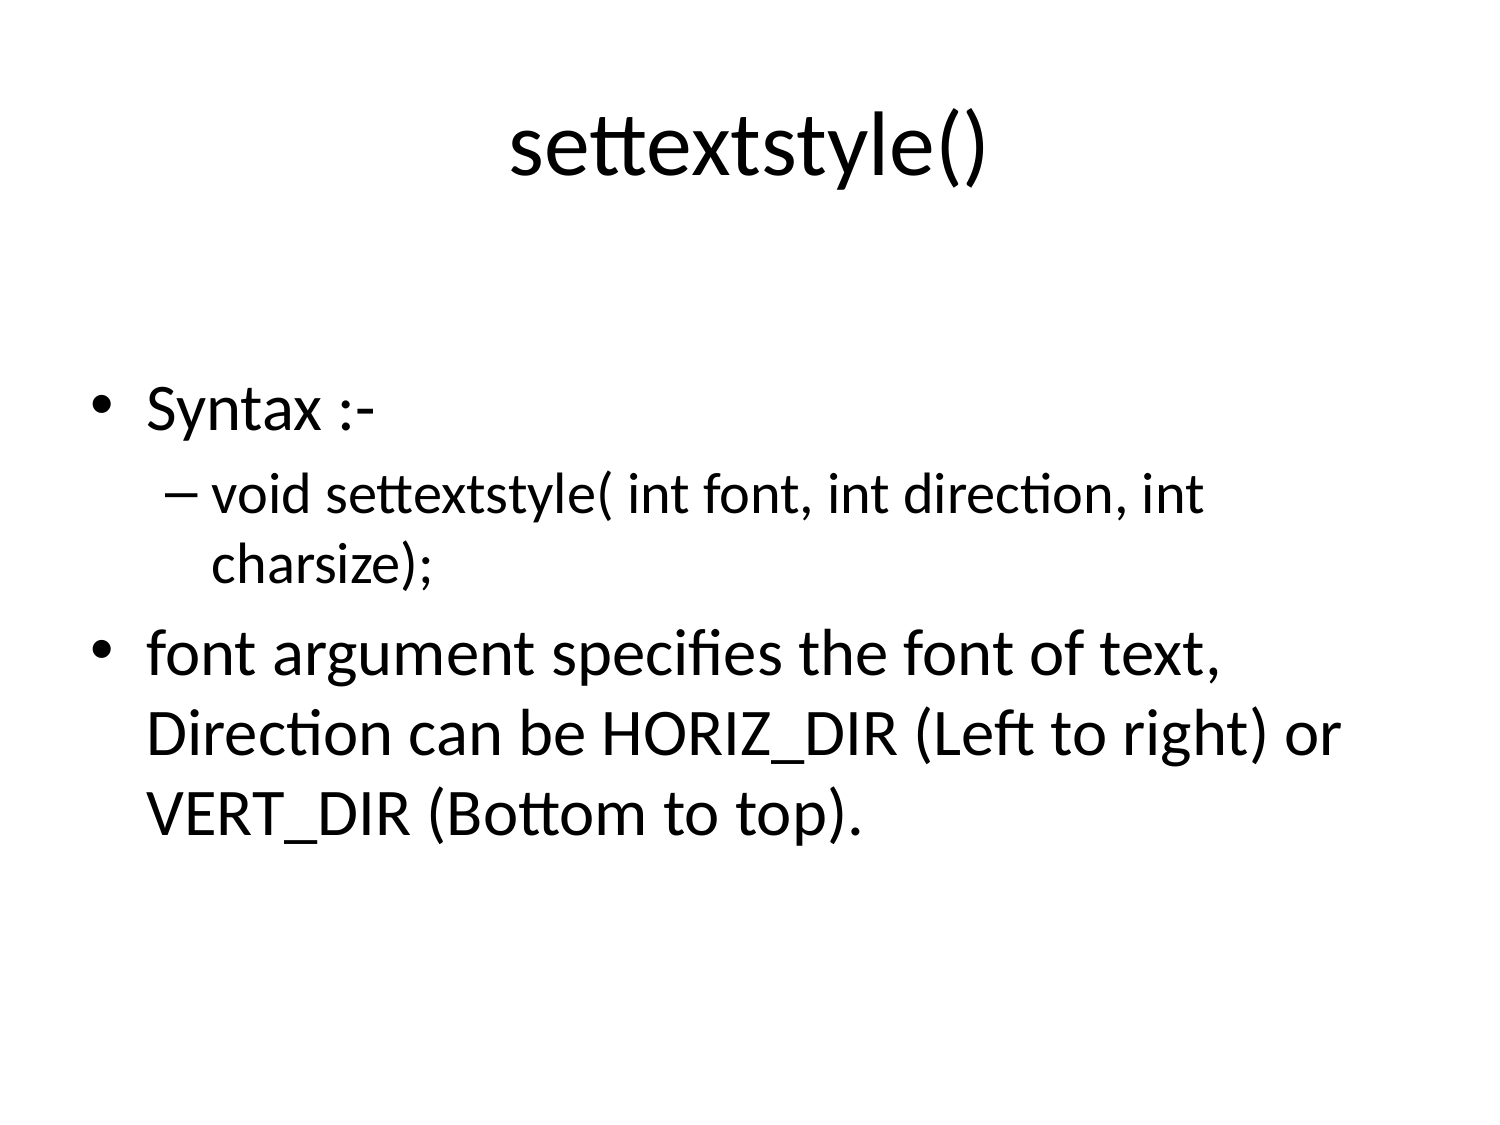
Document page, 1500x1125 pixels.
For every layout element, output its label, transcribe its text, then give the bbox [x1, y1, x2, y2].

title settextstyle() [75, 45, 1425, 233]
list Syntax :- void settextstyle( int font, int direction, int charsize); font argument specifies the font of text, Direction can be HORIZ_DIR (Left to right) or VERT_DIR (Bottom to top). [75, 262, 1425, 1005]
